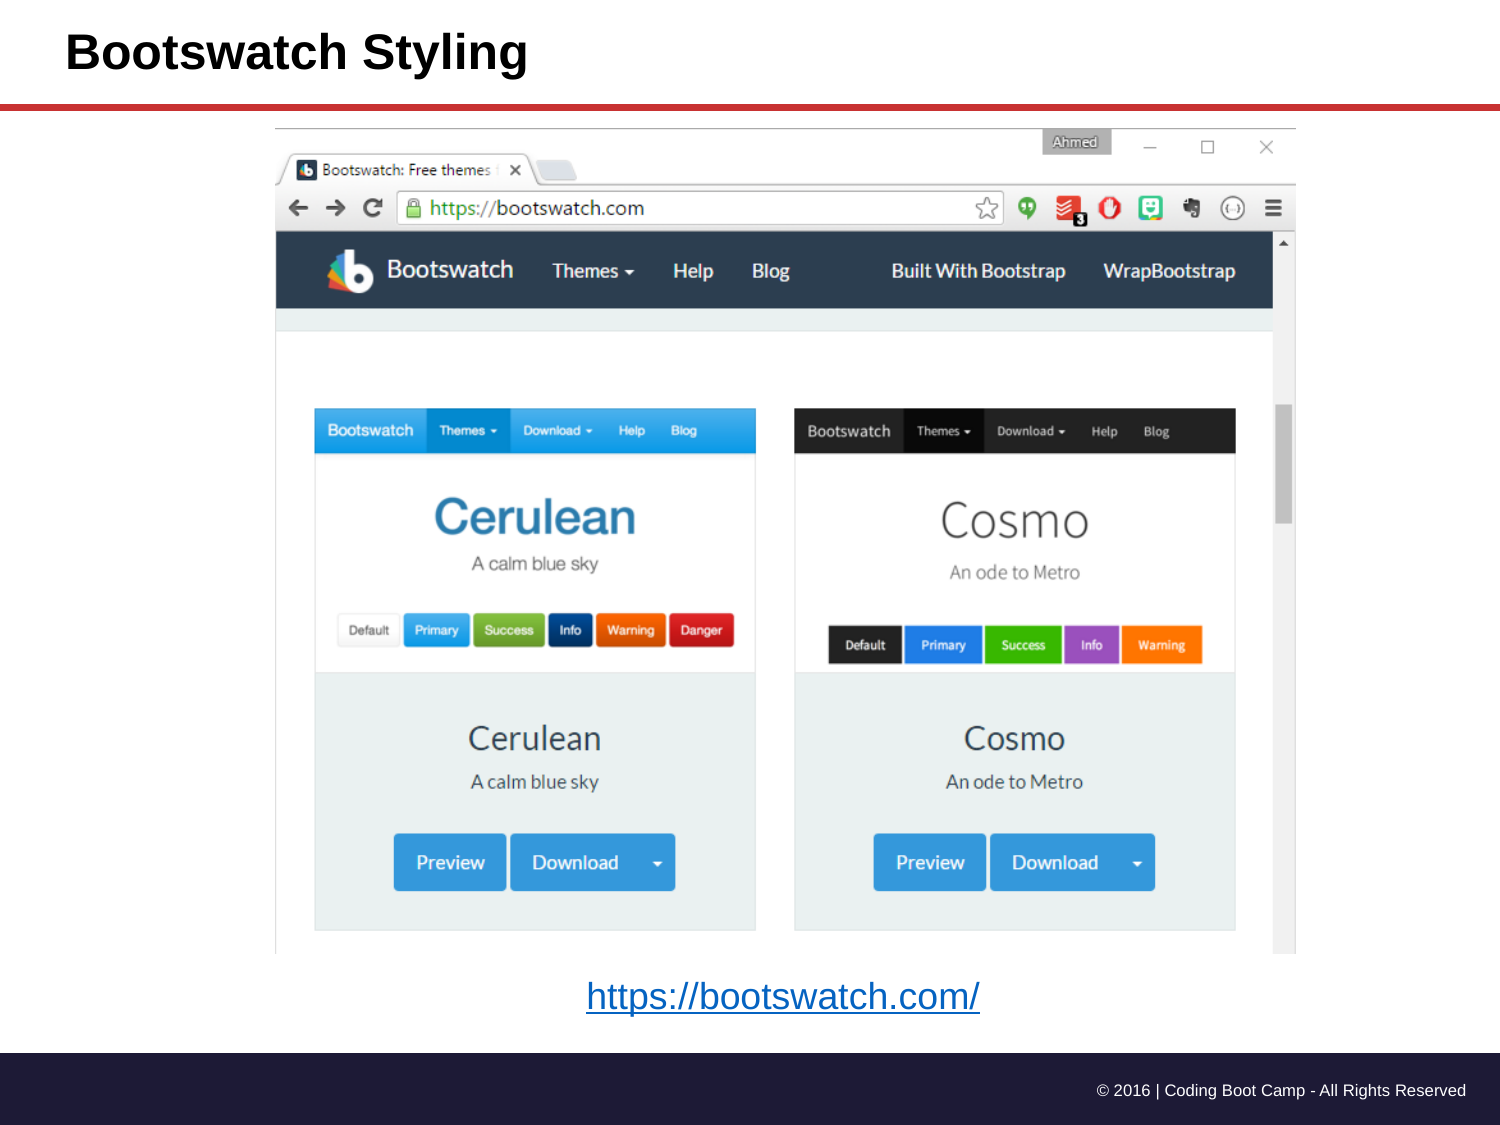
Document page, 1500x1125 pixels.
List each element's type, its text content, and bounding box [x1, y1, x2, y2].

picture [274, 128, 1296, 954]
title Bootswatch Styling [50, 0, 948, 108]
text_box https://bootswatch.com/ [571, 964, 1000, 1026]
